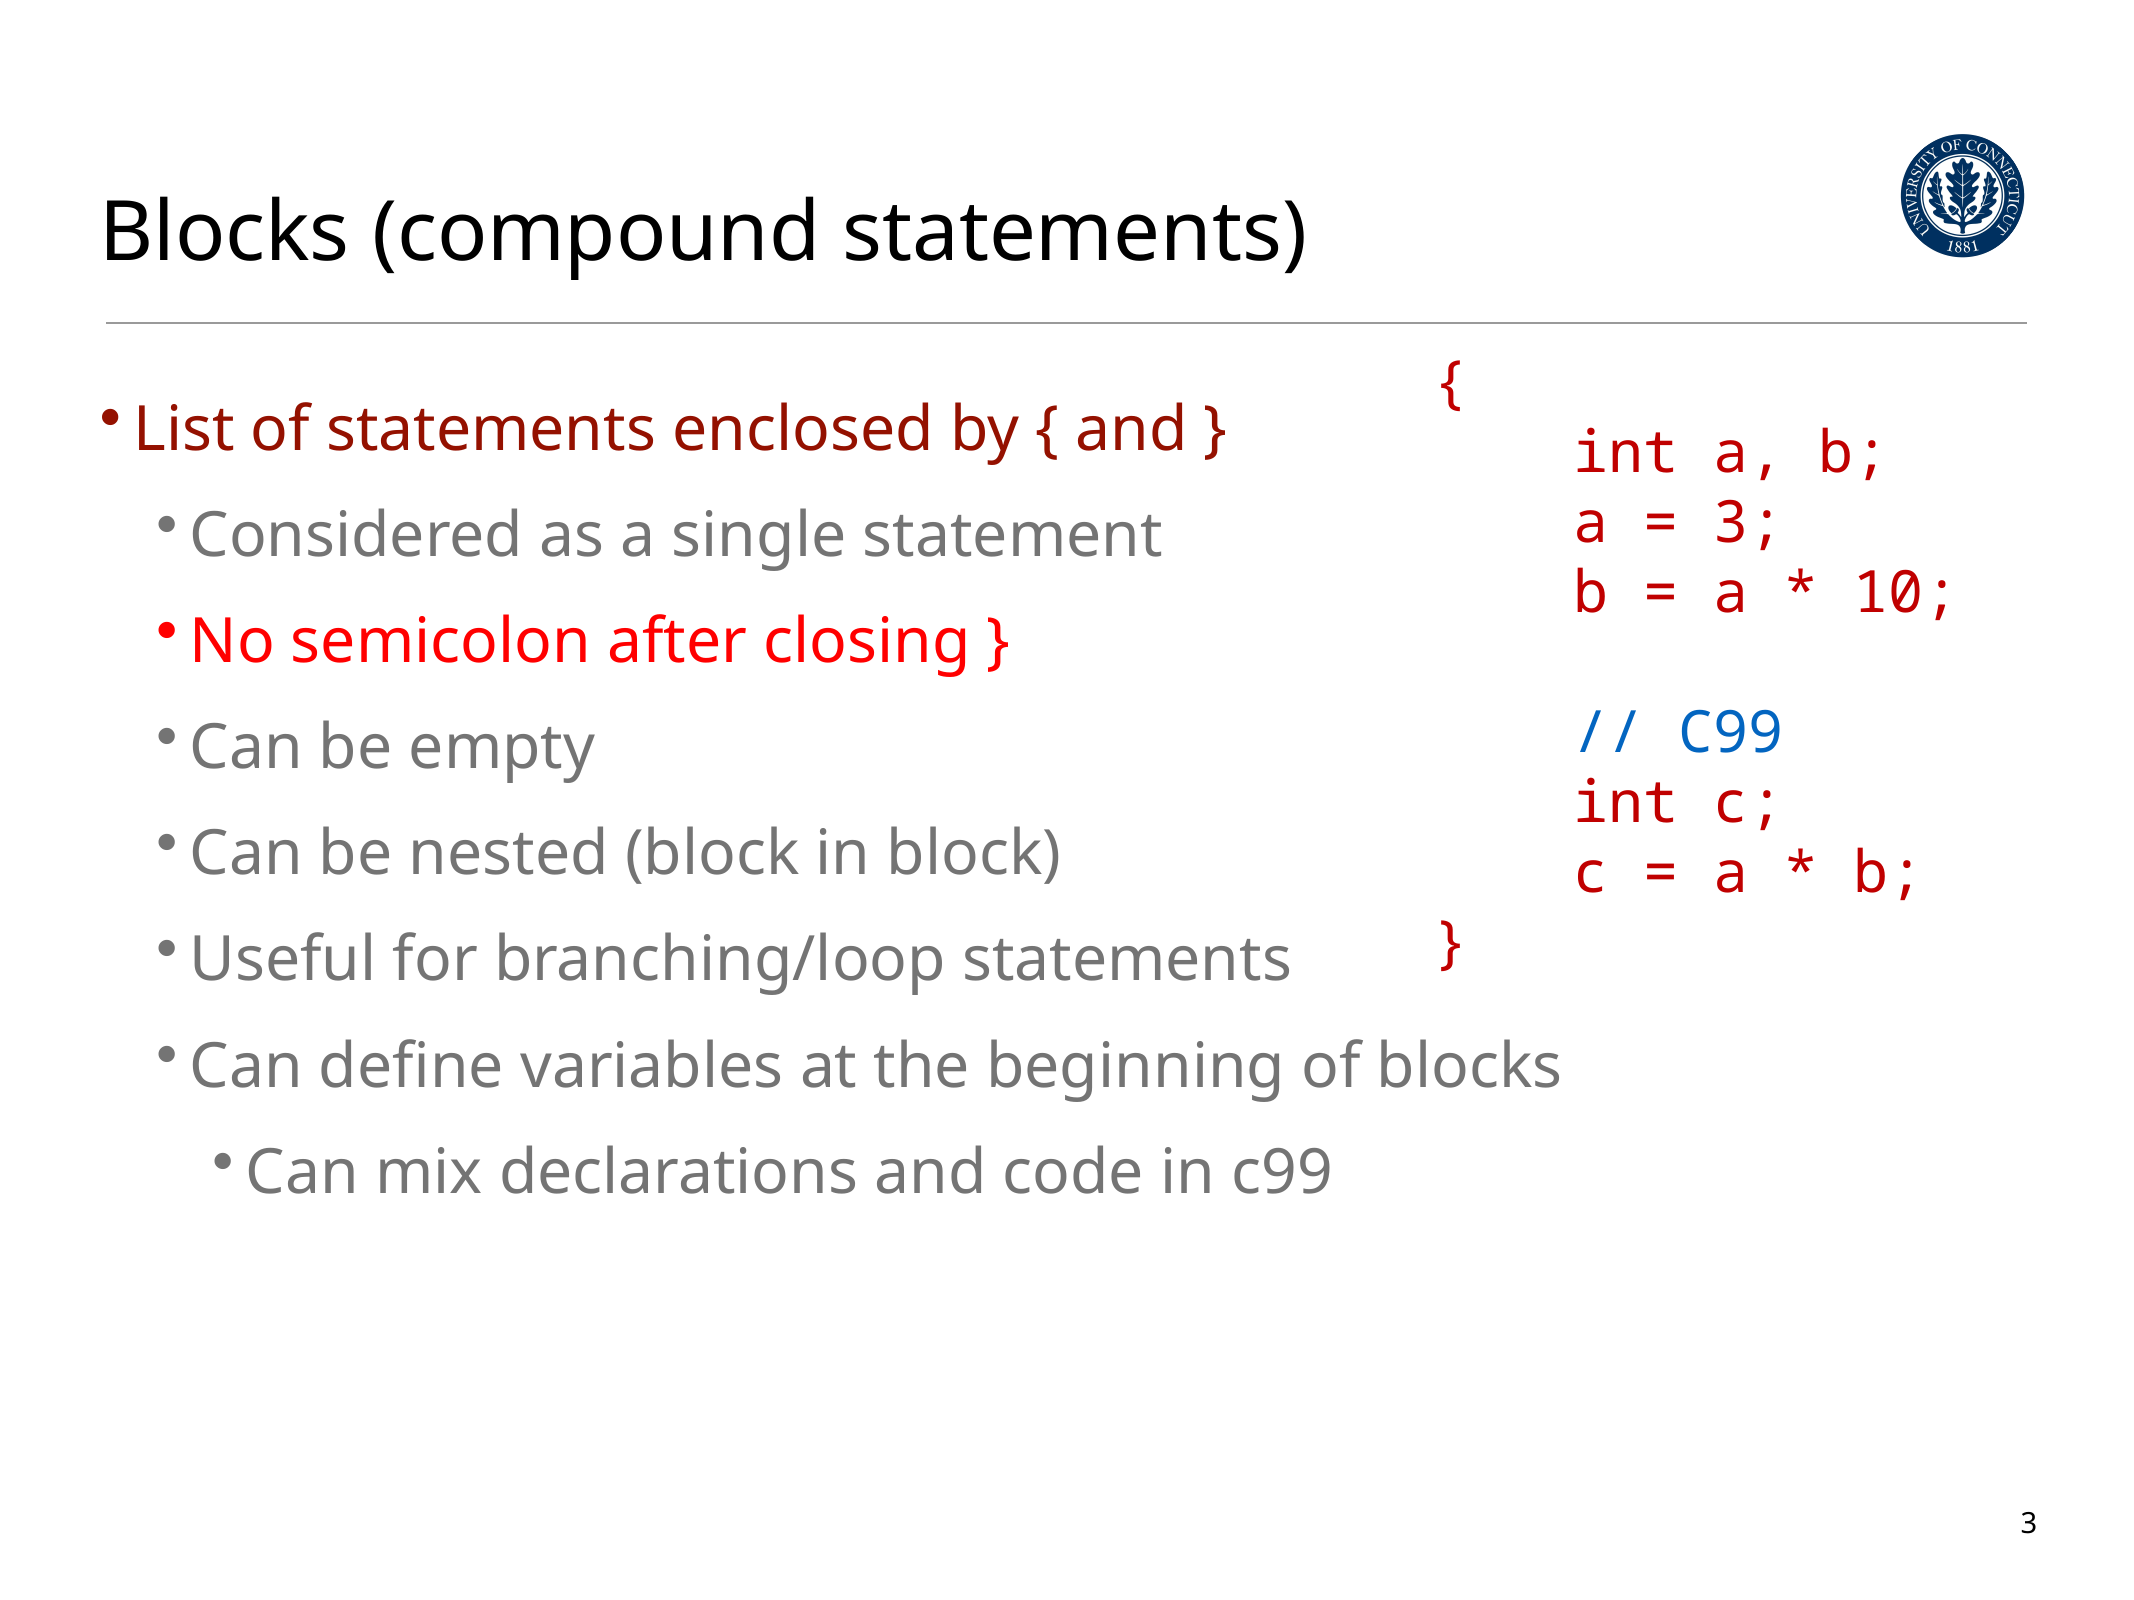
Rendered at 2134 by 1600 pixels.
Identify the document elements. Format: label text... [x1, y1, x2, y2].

picture [1900, 133, 2025, 259]
slide_number 3 [1996, 1497, 2045, 1544]
title Blocks (compound statements) [93, 53, 2041, 284]
list List of statements enclosed by { and } Considered as a single statement No semicolon after closing } Can be empty Can be nested (block in block) Useful for branching/loop statements Can define variables at the beginning of blocks Can mix declarations and code in c99 [93, 380, 2041, 1459]
text_box { int a, b; a = 3; b = a * 10; // C99 int c; c = a * b; } [1425, 336, 1975, 983]
